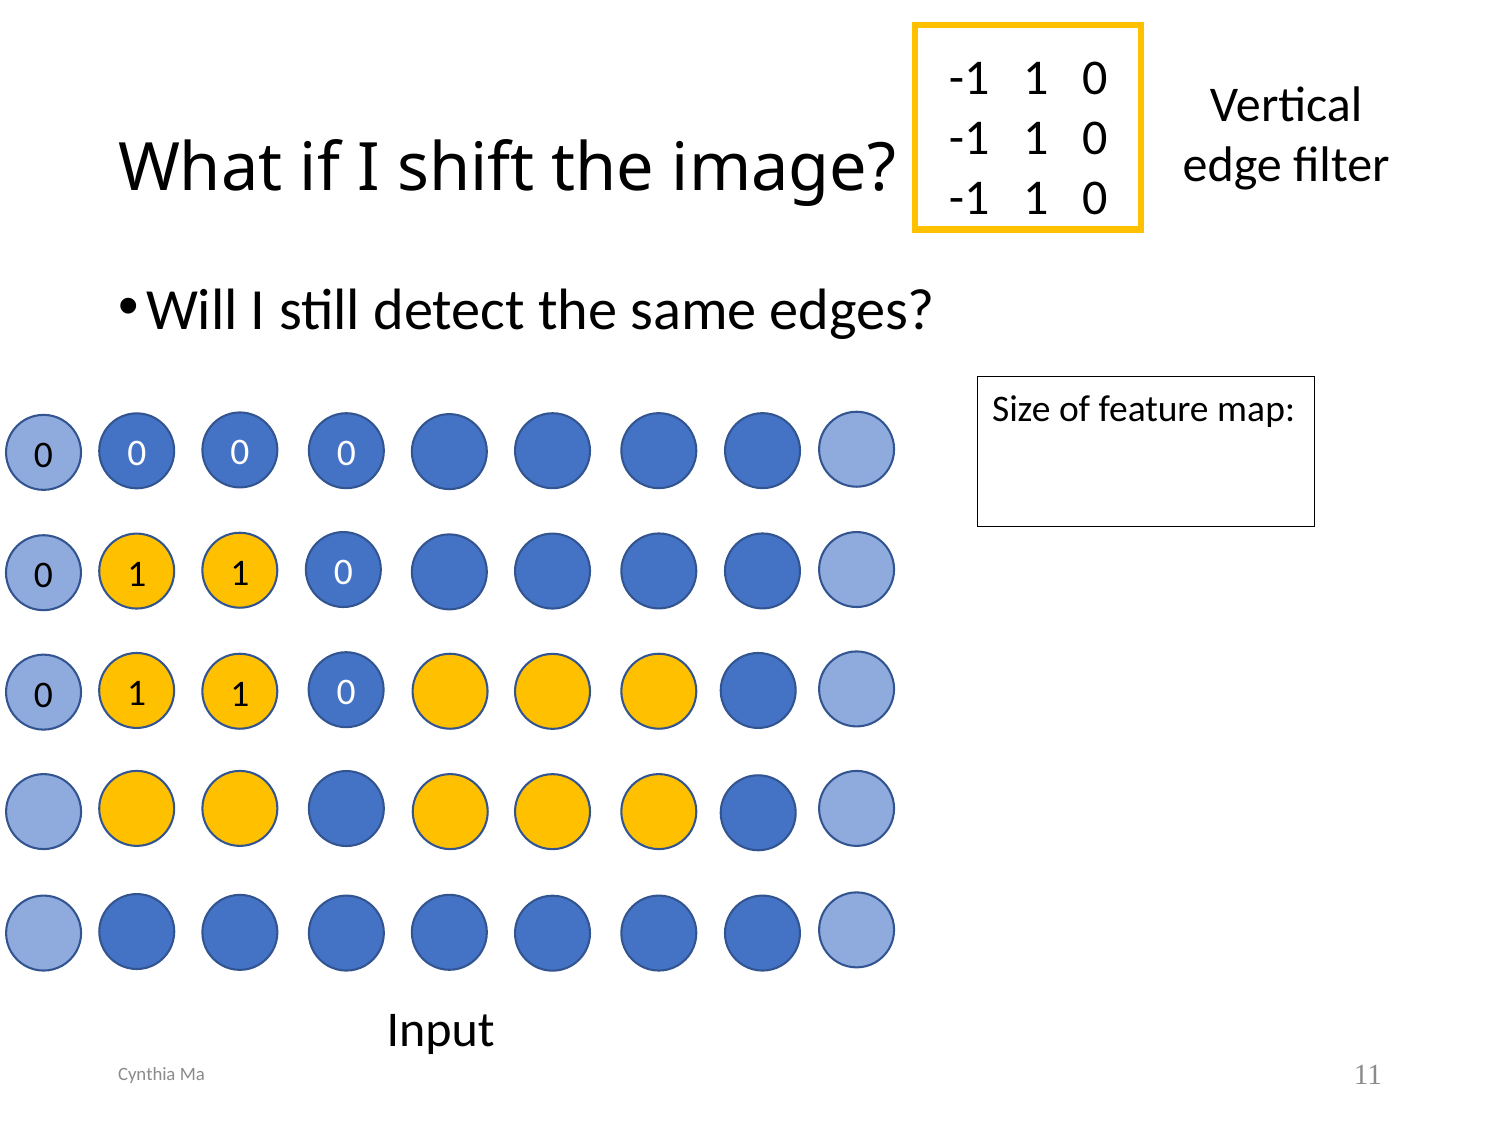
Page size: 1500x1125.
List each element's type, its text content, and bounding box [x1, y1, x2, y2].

text_box [307, 894, 385, 972]
text_box [620, 773, 698, 851]
text_box Input [282, 989, 599, 1064]
text_box 0 [307, 651, 385, 729]
text_box [410, 533, 488, 611]
text_box [513, 532, 592, 610]
slide_number 11 [1059, 1042, 1397, 1103]
text_box [719, 651, 797, 730]
text_box [723, 894, 801, 972]
title What if I shift the image? [103, 59, 1397, 277]
text_box [411, 773, 489, 851]
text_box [819, 411, 895, 968]
text_box 1 [98, 651, 176, 730]
list Will I still detect the same edges? [103, 277, 1450, 383]
text_box [410, 893, 488, 971]
text_box [513, 652, 592, 730]
text_box [723, 532, 801, 610]
text_box [620, 532, 698, 610]
text_box [513, 773, 592, 851]
text_box 0 [98, 412, 176, 490]
text_box 1 [201, 531, 279, 609]
text_box 0 [201, 411, 279, 489]
text_box [98, 769, 176, 847]
text_box [411, 652, 489, 730]
text_box [307, 769, 385, 848]
text_box [620, 894, 698, 972]
text_box [723, 412, 802, 490]
text_box 1 [201, 652, 279, 730]
text_box [620, 652, 698, 730]
text_box 1 [98, 532, 176, 610]
text_box [201, 769, 279, 847]
text_box [513, 412, 592, 490]
text_box [513, 894, 592, 972]
text_box [201, 893, 279, 971]
text_box 0 [304, 530, 382, 609]
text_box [5, 414, 81, 971]
text_box [719, 774, 797, 852]
text_box 0 [307, 412, 385, 490]
text_box [98, 892, 176, 971]
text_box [914, 24, 1424, 235]
text_box [410, 413, 488, 491]
slide_number Cynthia Ma [103, 1042, 441, 1103]
text_box [620, 412, 698, 490]
